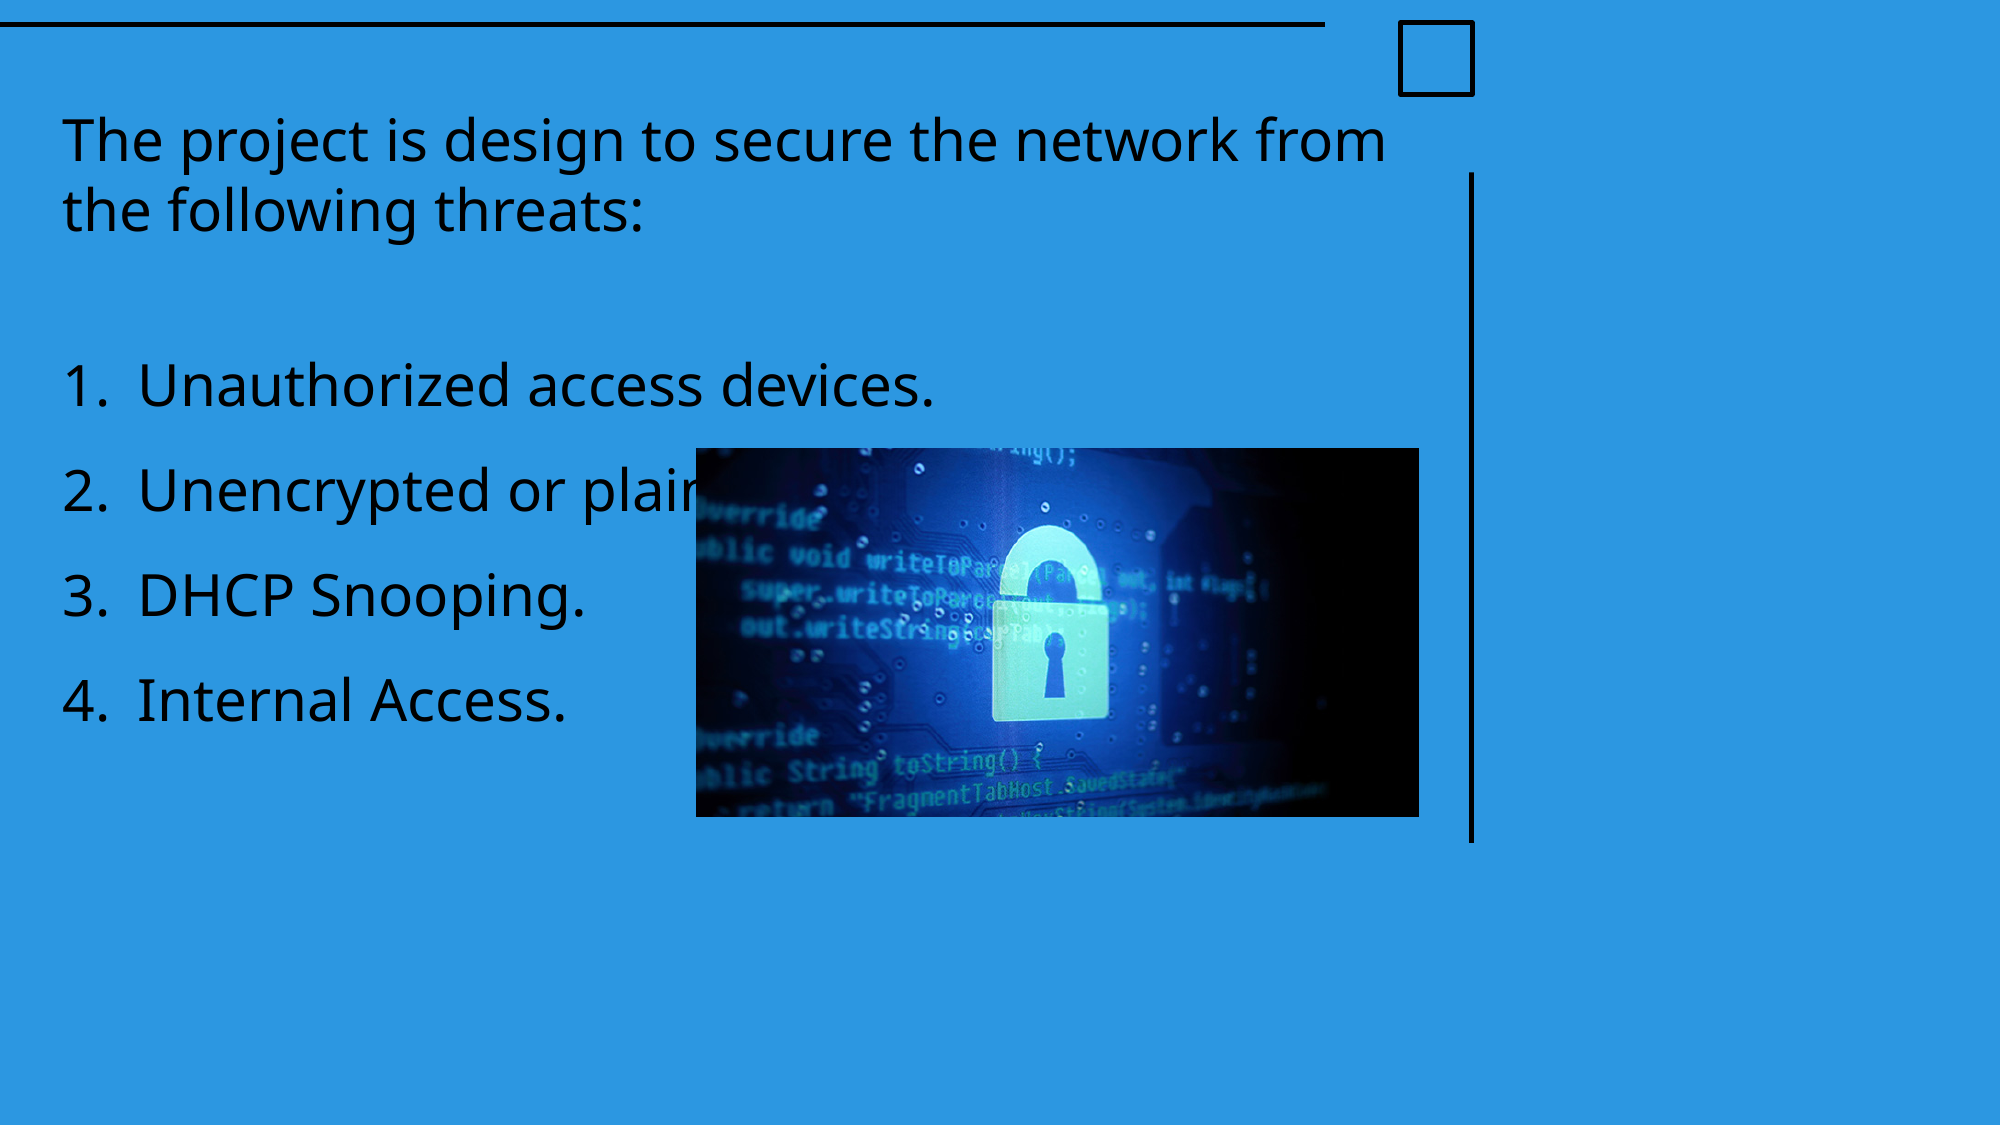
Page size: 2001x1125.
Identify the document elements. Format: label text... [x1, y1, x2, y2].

text_box The project is design to secure the network from the following threats: Unauthorized access devices. Unencrypted or plaintext information. DHCP Snooping. Internal Access. [47, 95, 1488, 741]
picture [696, 448, 1420, 817]
